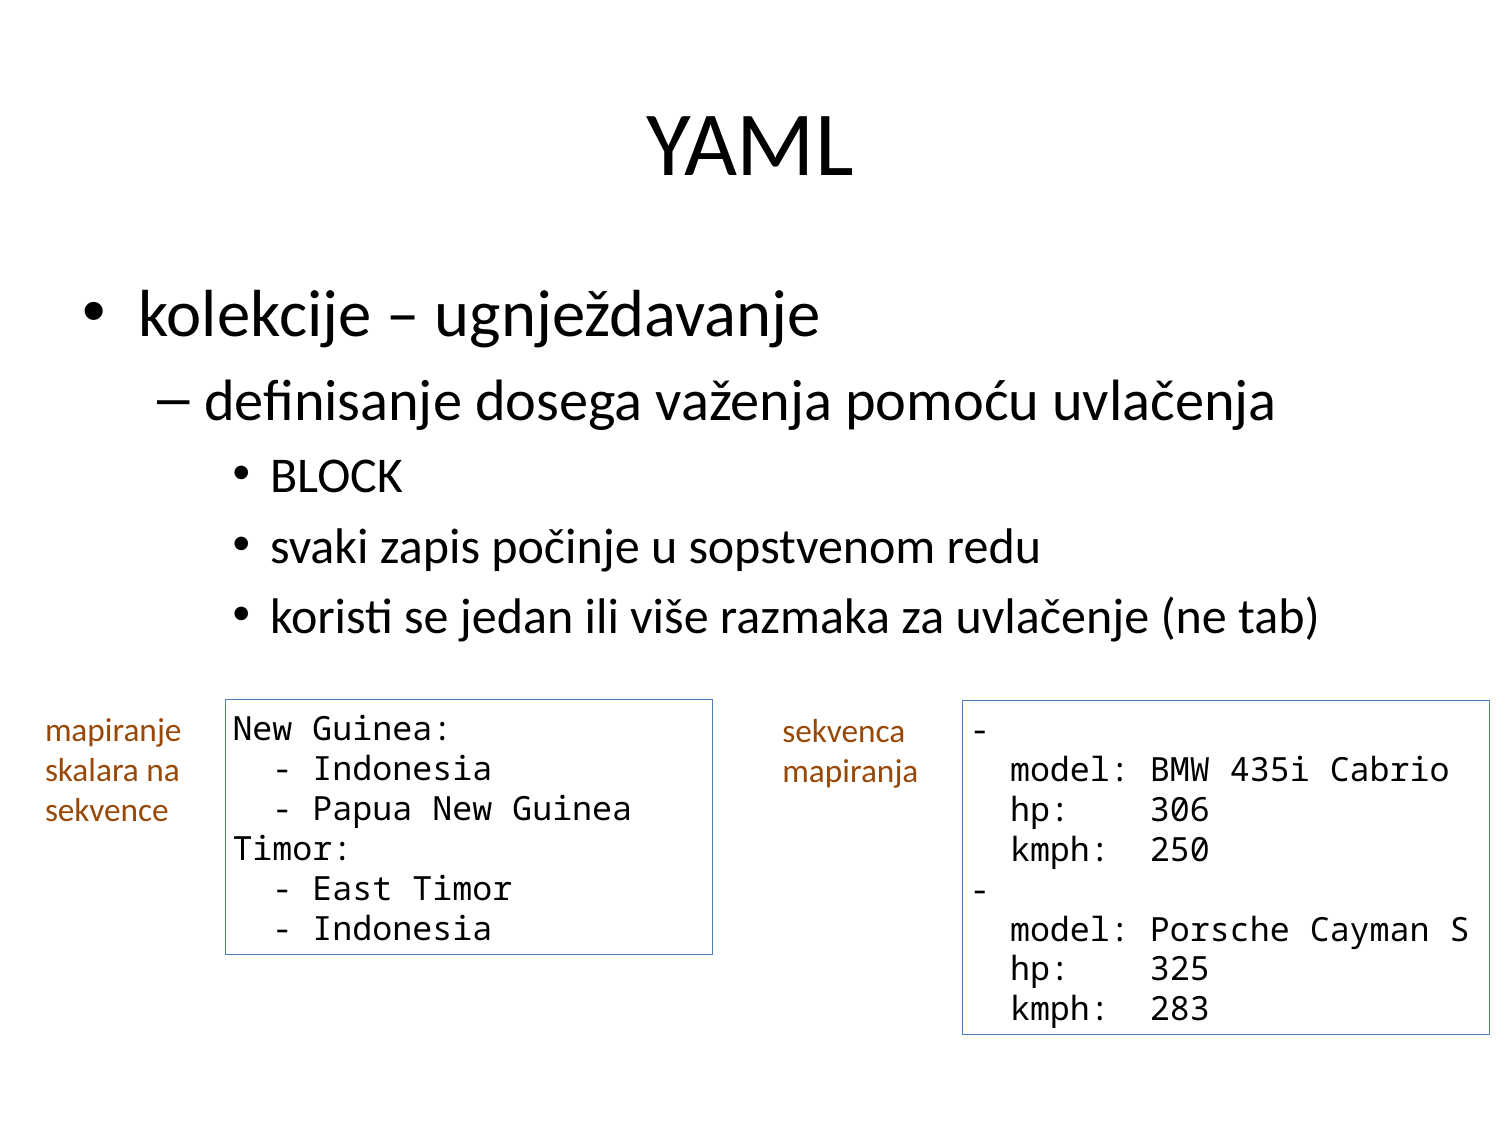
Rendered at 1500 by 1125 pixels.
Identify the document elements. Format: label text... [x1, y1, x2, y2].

title YAML [74, 44, 1426, 234]
text_box - model: BMW 435i Cabrio hp: 306 kmph: 250 - model: Porsche Cayman S hp: 325 kmph: 283 [962, 700, 1490, 1035]
text_box sekvenca mapiranja [774, 701, 963, 797]
text_box mapiranje skalara na sekvence [37, 700, 225, 836]
list kolekcije – ugnježdavanje definisanje dosega važenja pomoću uvlačenja BLOCK svaki zapis počinje u sopstvenom redu koristi se jedan ili više razmaka za uvlačenje (ne tab) [74, 261, 1426, 1006]
text_box New Guinea: - Indonesia - Papua New Guinea Timor: - East Timor - Indonesia [225, 699, 713, 955]
